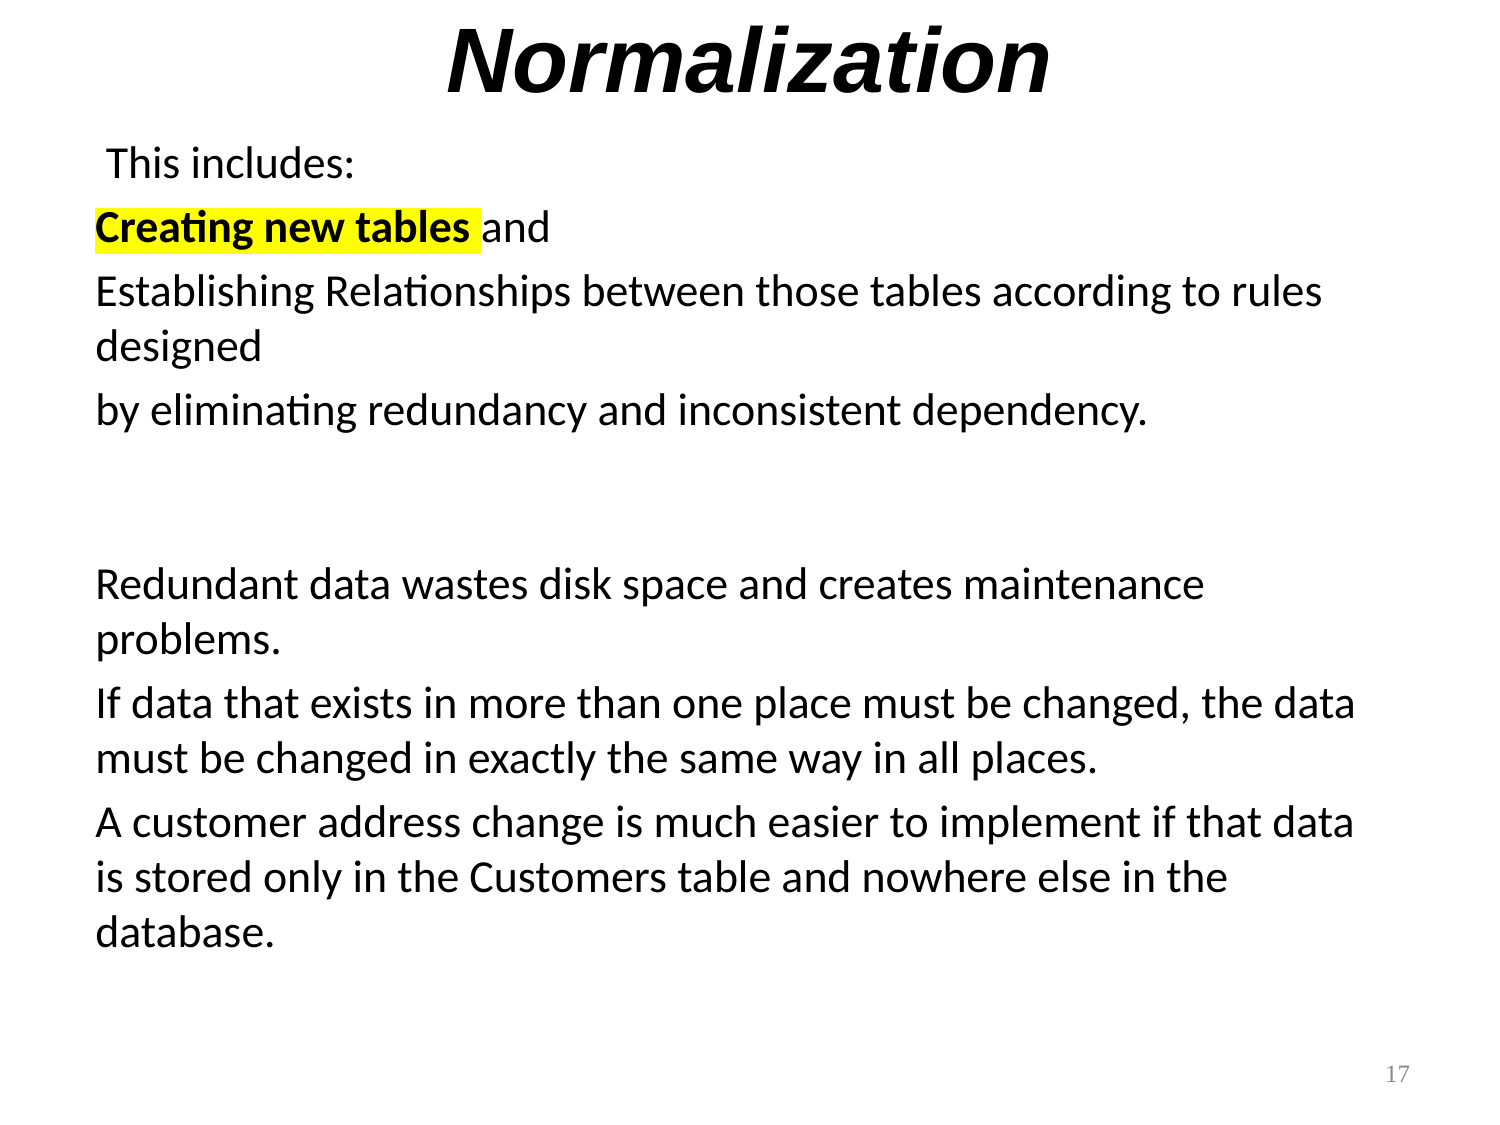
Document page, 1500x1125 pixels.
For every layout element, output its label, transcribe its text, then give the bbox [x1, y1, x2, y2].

text_box This includes: Creating new tables and Establishing Relationships between those tables according to rules designed by eliminating redundancy and inconsistent dependency. Redundant data wastes disk space and creates maintenance problems. If data that exists in more than one place must be changed, the data must be changed in exactly the same way in all places. A customer address change is much easier to implement if that data is stored only in the Customers table and nowhere else in the database. [80, 125, 1406, 1084]
slide_number 17 [1074, 1042, 1425, 1103]
title Normalization [75, 0, 1425, 150]
